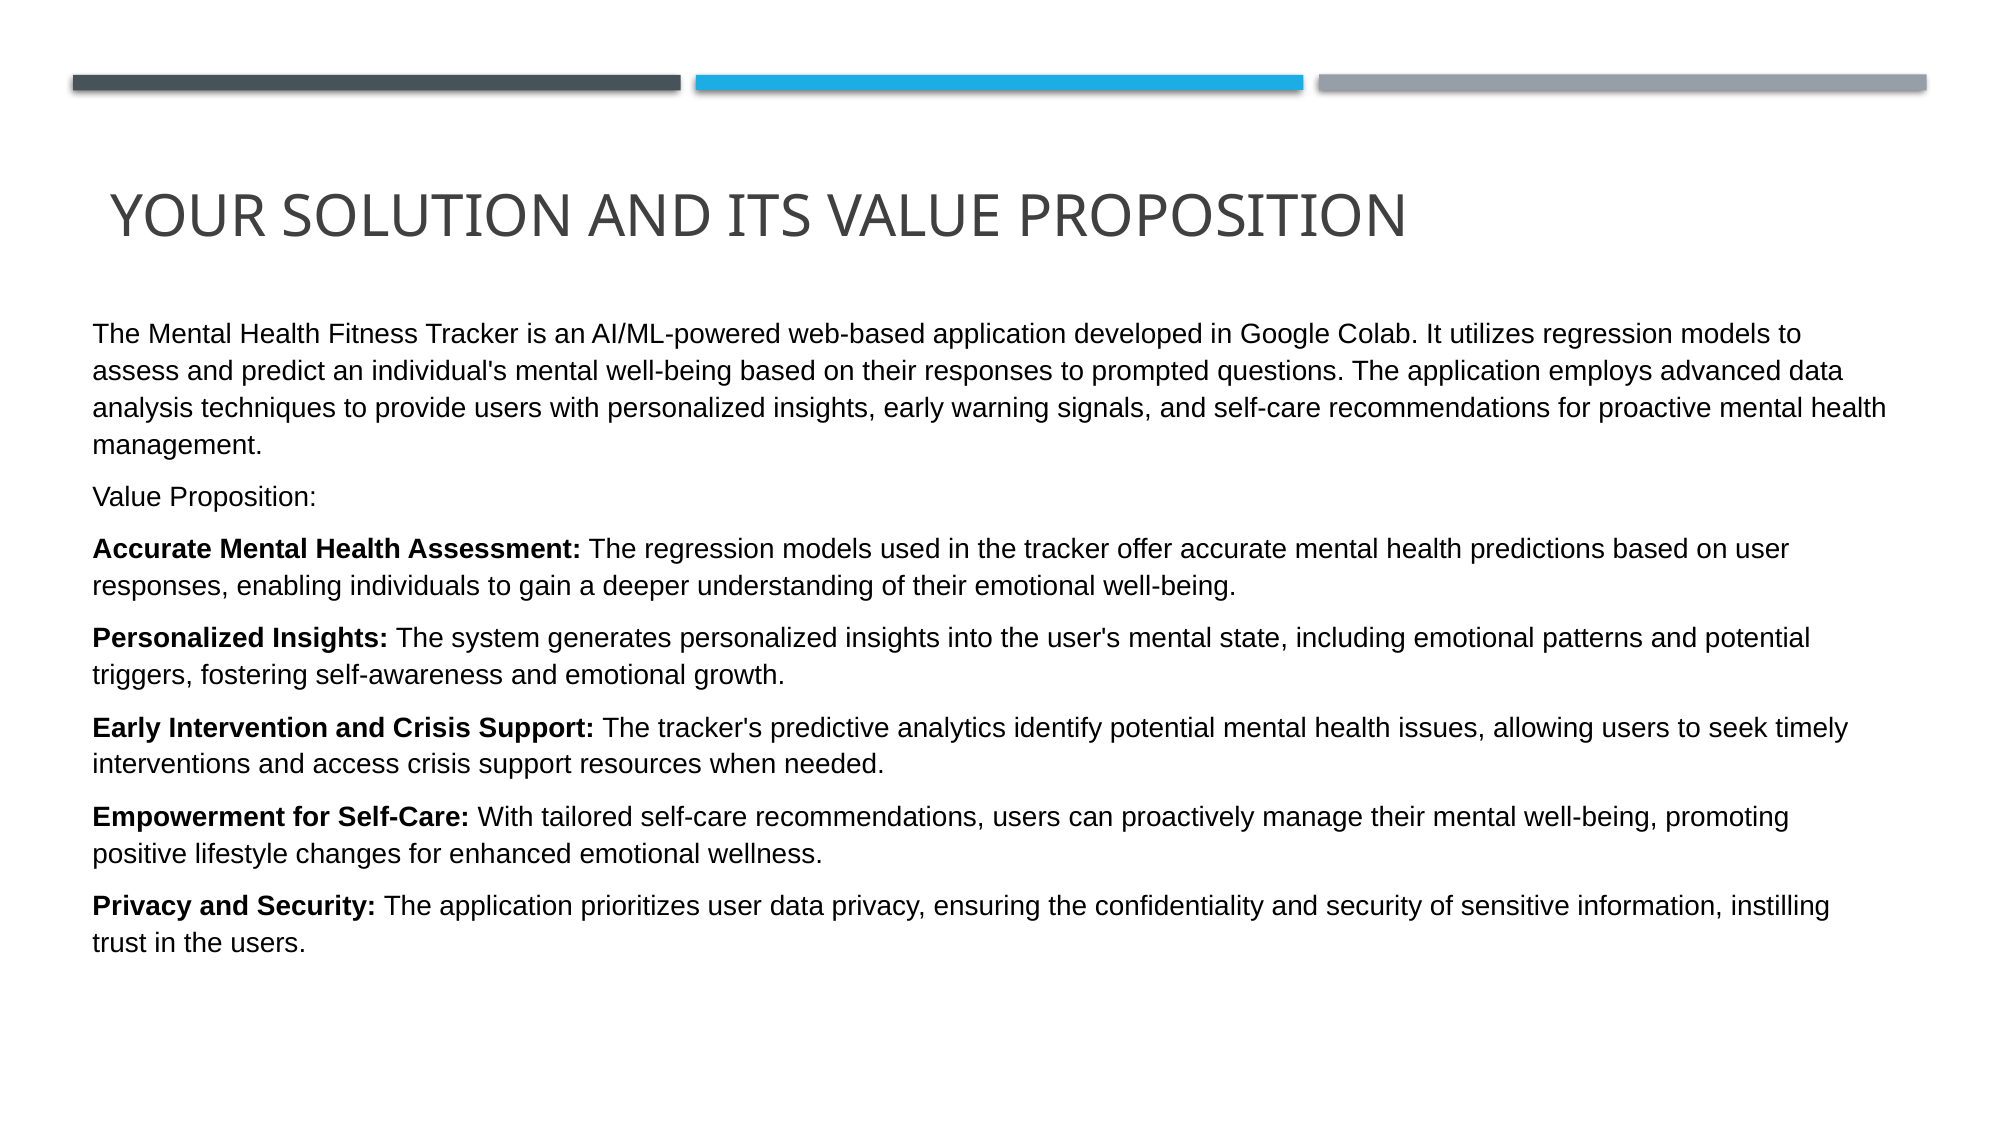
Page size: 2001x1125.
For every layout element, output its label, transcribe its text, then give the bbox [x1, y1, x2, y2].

title YOUR SOLUTION AND ITS VALUE PROPOSITION [95, 81, 1905, 276]
list The Mental Health Fitness Tracker is an AI/ML-powered web-based application developed in Google Colab. It utilizes regression models to assess and predict an individual's mental well-being based on their responses to prompted questions. The application employs advanced data analysis techniques to provide users with personalized insights, early warning signals, and self-care recommendations for proactive mental health management. Value Proposition: Accurate Mental Health Assessment: The regression models used in the tracker offer accurate mental health predictions based on user responses, enabling individuals to gain a deeper understanding of their emotional well-being. Personalized Insights: The system generates personalized insights into the user's mental state, including emotional patterns and potential triggers, fostering self-awareness and emotional growth. Early Intervention and Crisis Support: The tracker's predictive analytics identify potential mental health issues, allowing users to seek timely interventions and access crisis support resources when needed. Empowerment for Self-Care: With tailored self-care recommendations, users can proactively manage their mental well-being, promoting positive lifestyle changes for enhanced emotional wellness. Privacy and Security: The application prioritizes user data privacy, ensuring the confidentiality and security of sensitive information, instilling trust in the users. [77, 305, 1905, 970]
